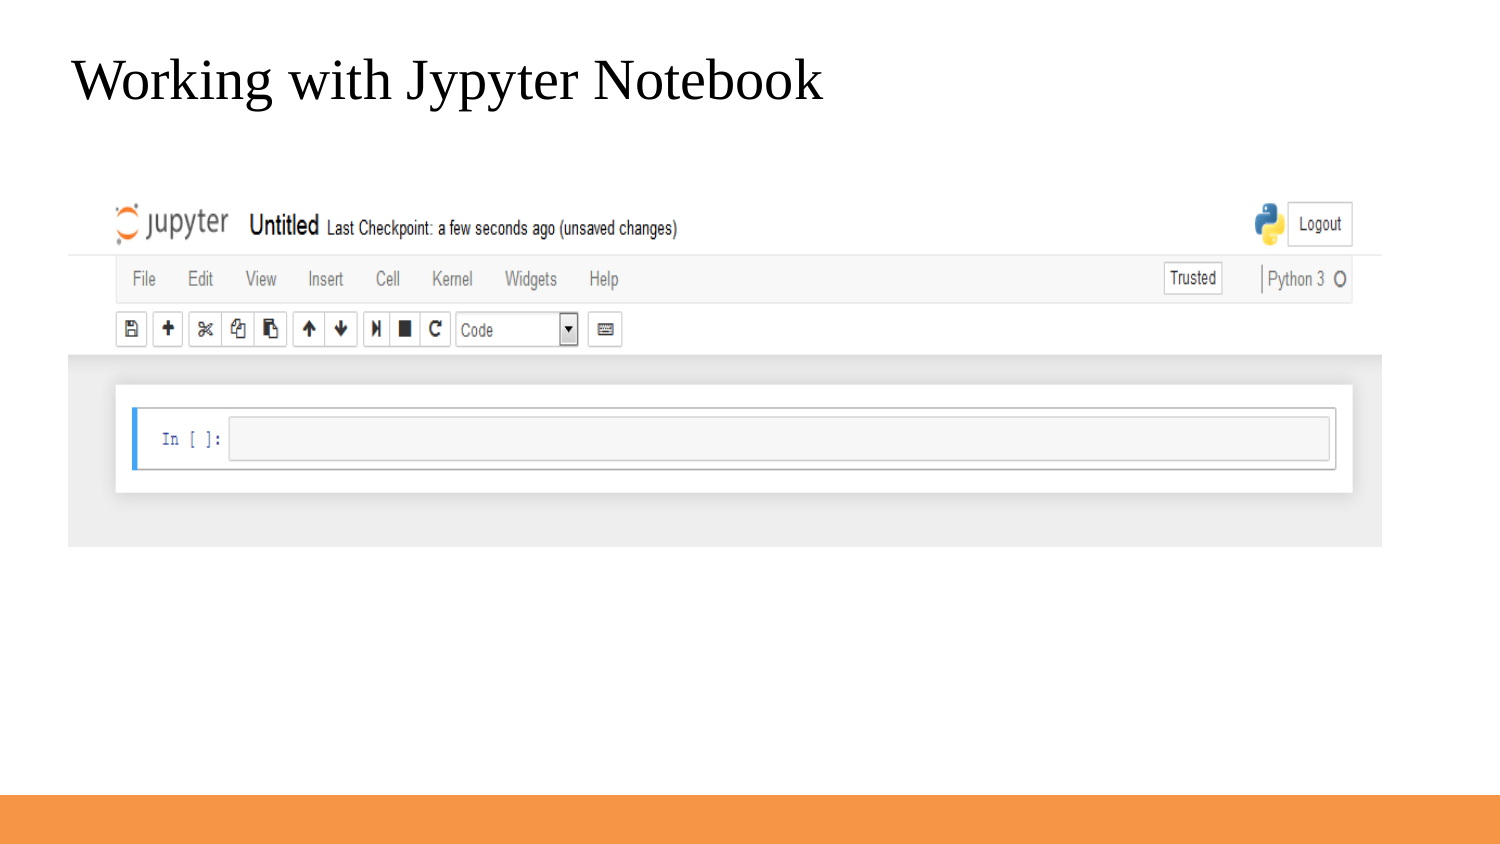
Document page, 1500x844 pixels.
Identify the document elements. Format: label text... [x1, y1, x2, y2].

picture [68, 196, 1382, 548]
text_box Working with Jypyter Notebook [56, 34, 1350, 120]
